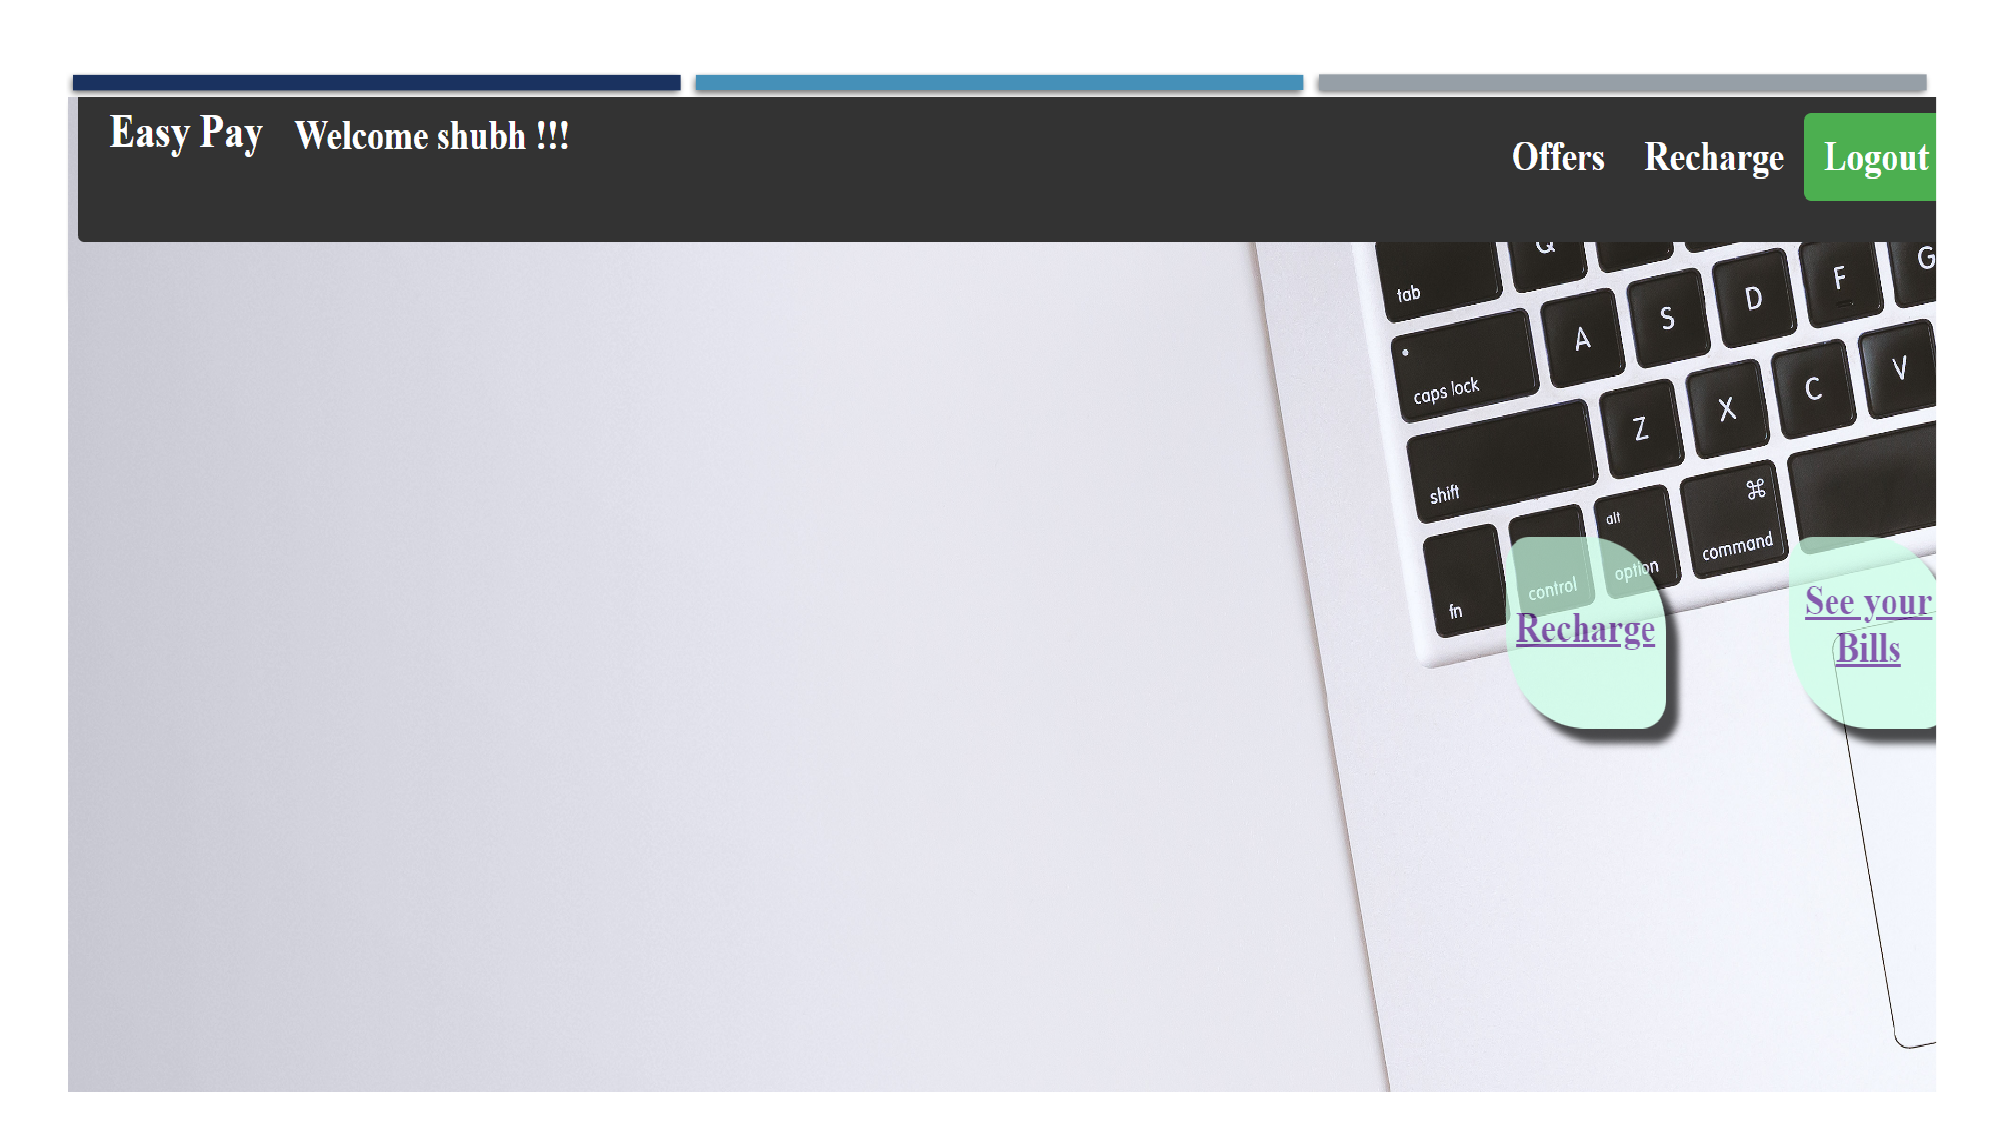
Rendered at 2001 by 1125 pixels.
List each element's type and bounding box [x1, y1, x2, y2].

list [46, 97, 1937, 1092]
